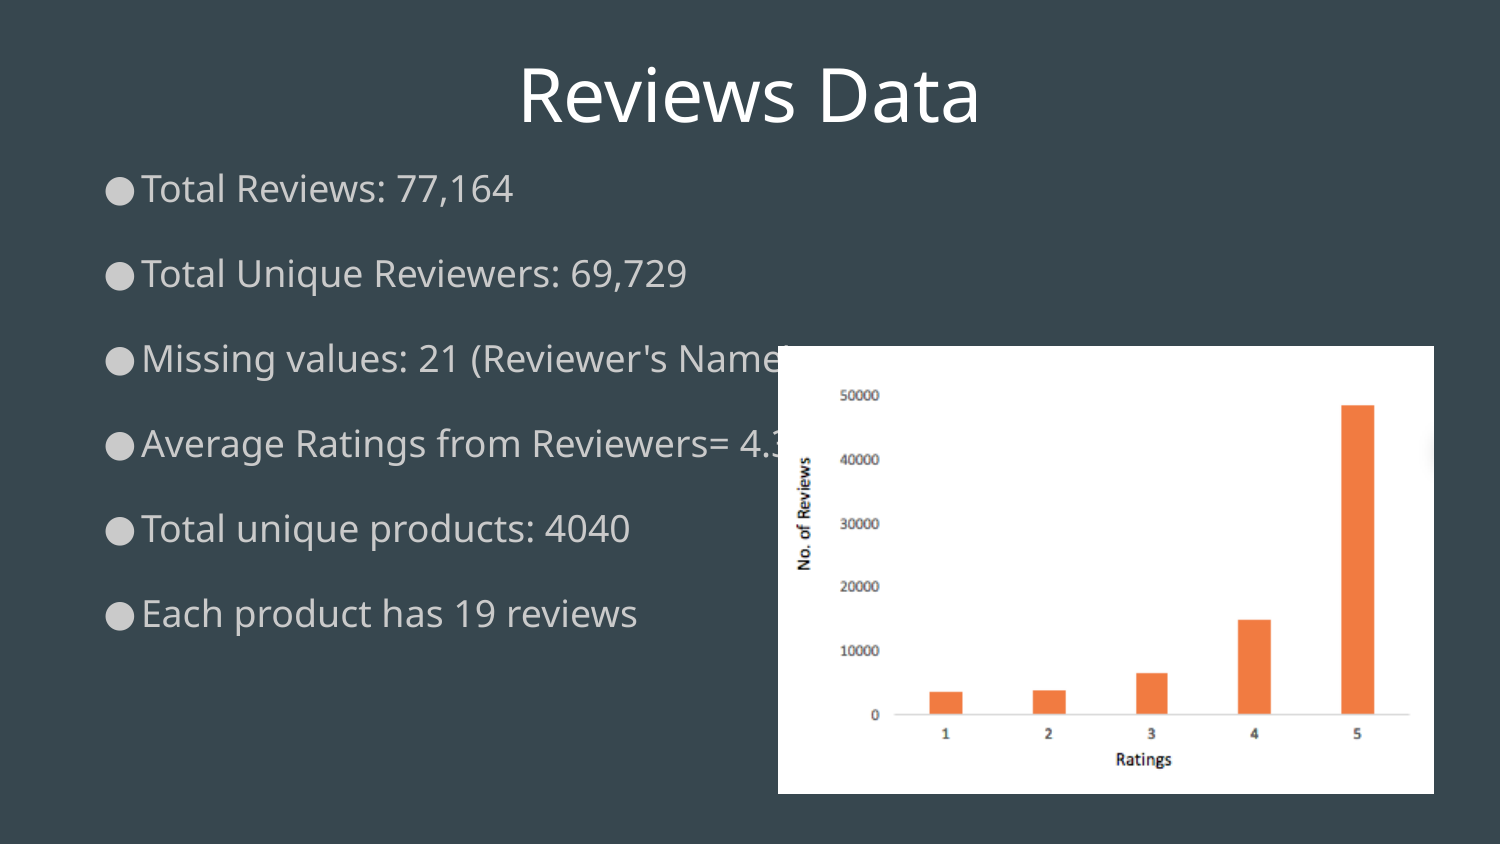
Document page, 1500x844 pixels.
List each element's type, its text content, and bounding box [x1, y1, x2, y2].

title Reviews Data [51, 32, 1449, 127]
picture [778, 346, 1434, 794]
list Total Reviews: 77,164 Total Unique Reviewers: 69,729 Missing values: 21 (Reviewer's Name) Average Ratings from Reviewers= 4.3 Total unique products: 4040 Each product has 19 reviews [51, 142, 1471, 828]
